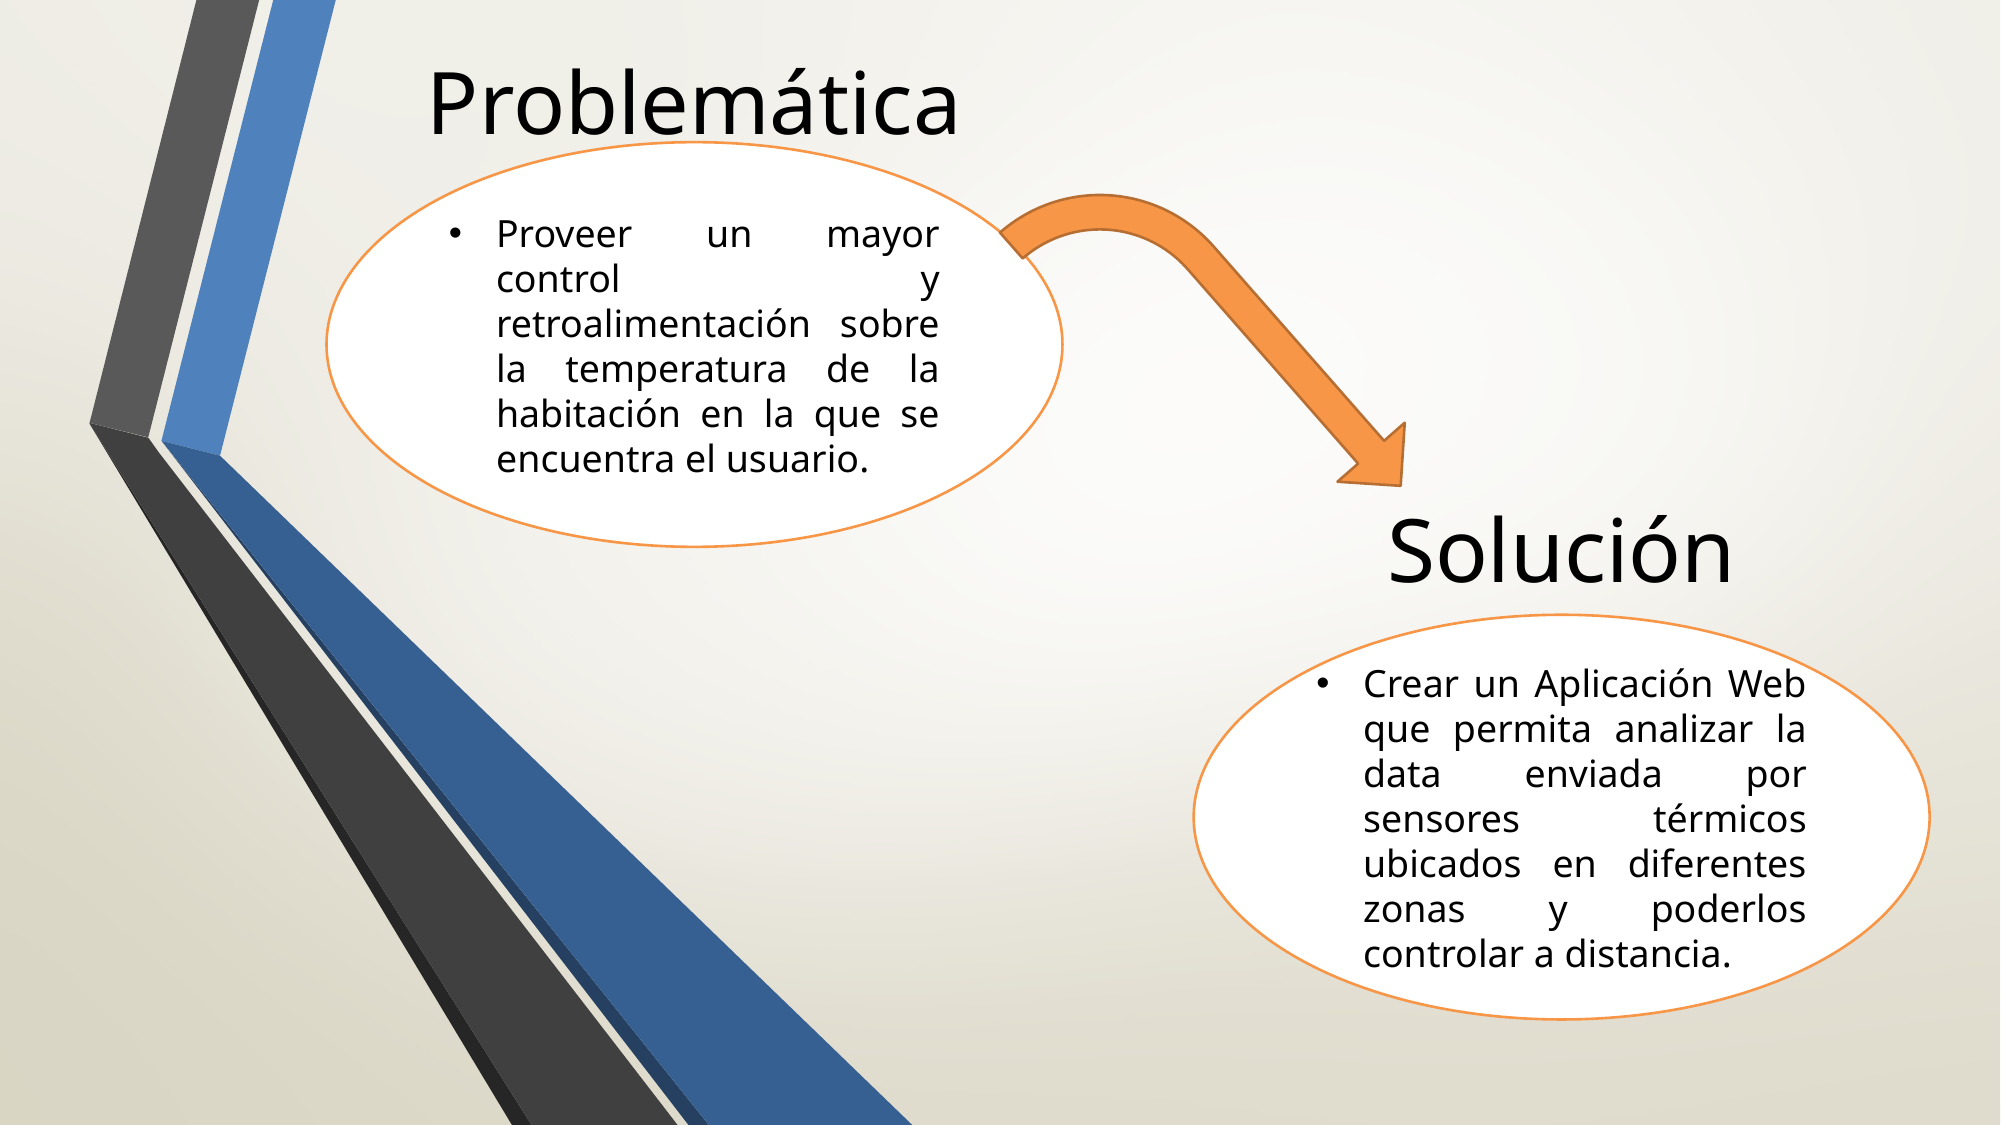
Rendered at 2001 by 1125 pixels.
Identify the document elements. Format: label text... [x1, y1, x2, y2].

text_box Crear un Aplicación Web que permita analizar la data enviada por sensores térmicos ubicados en diferentes zonas y poderlos controlar a distancia. [1192, 613, 1931, 1021]
title Problemática [326, 39, 1063, 160]
text_box [998, 193, 1407, 488]
text_box Solución [1193, 486, 1930, 607]
text_box Proveer un mayor control y retroalimentación sobre la temperatura de la habitación en la que se encuentra el usuario. [325, 140, 1064, 549]
